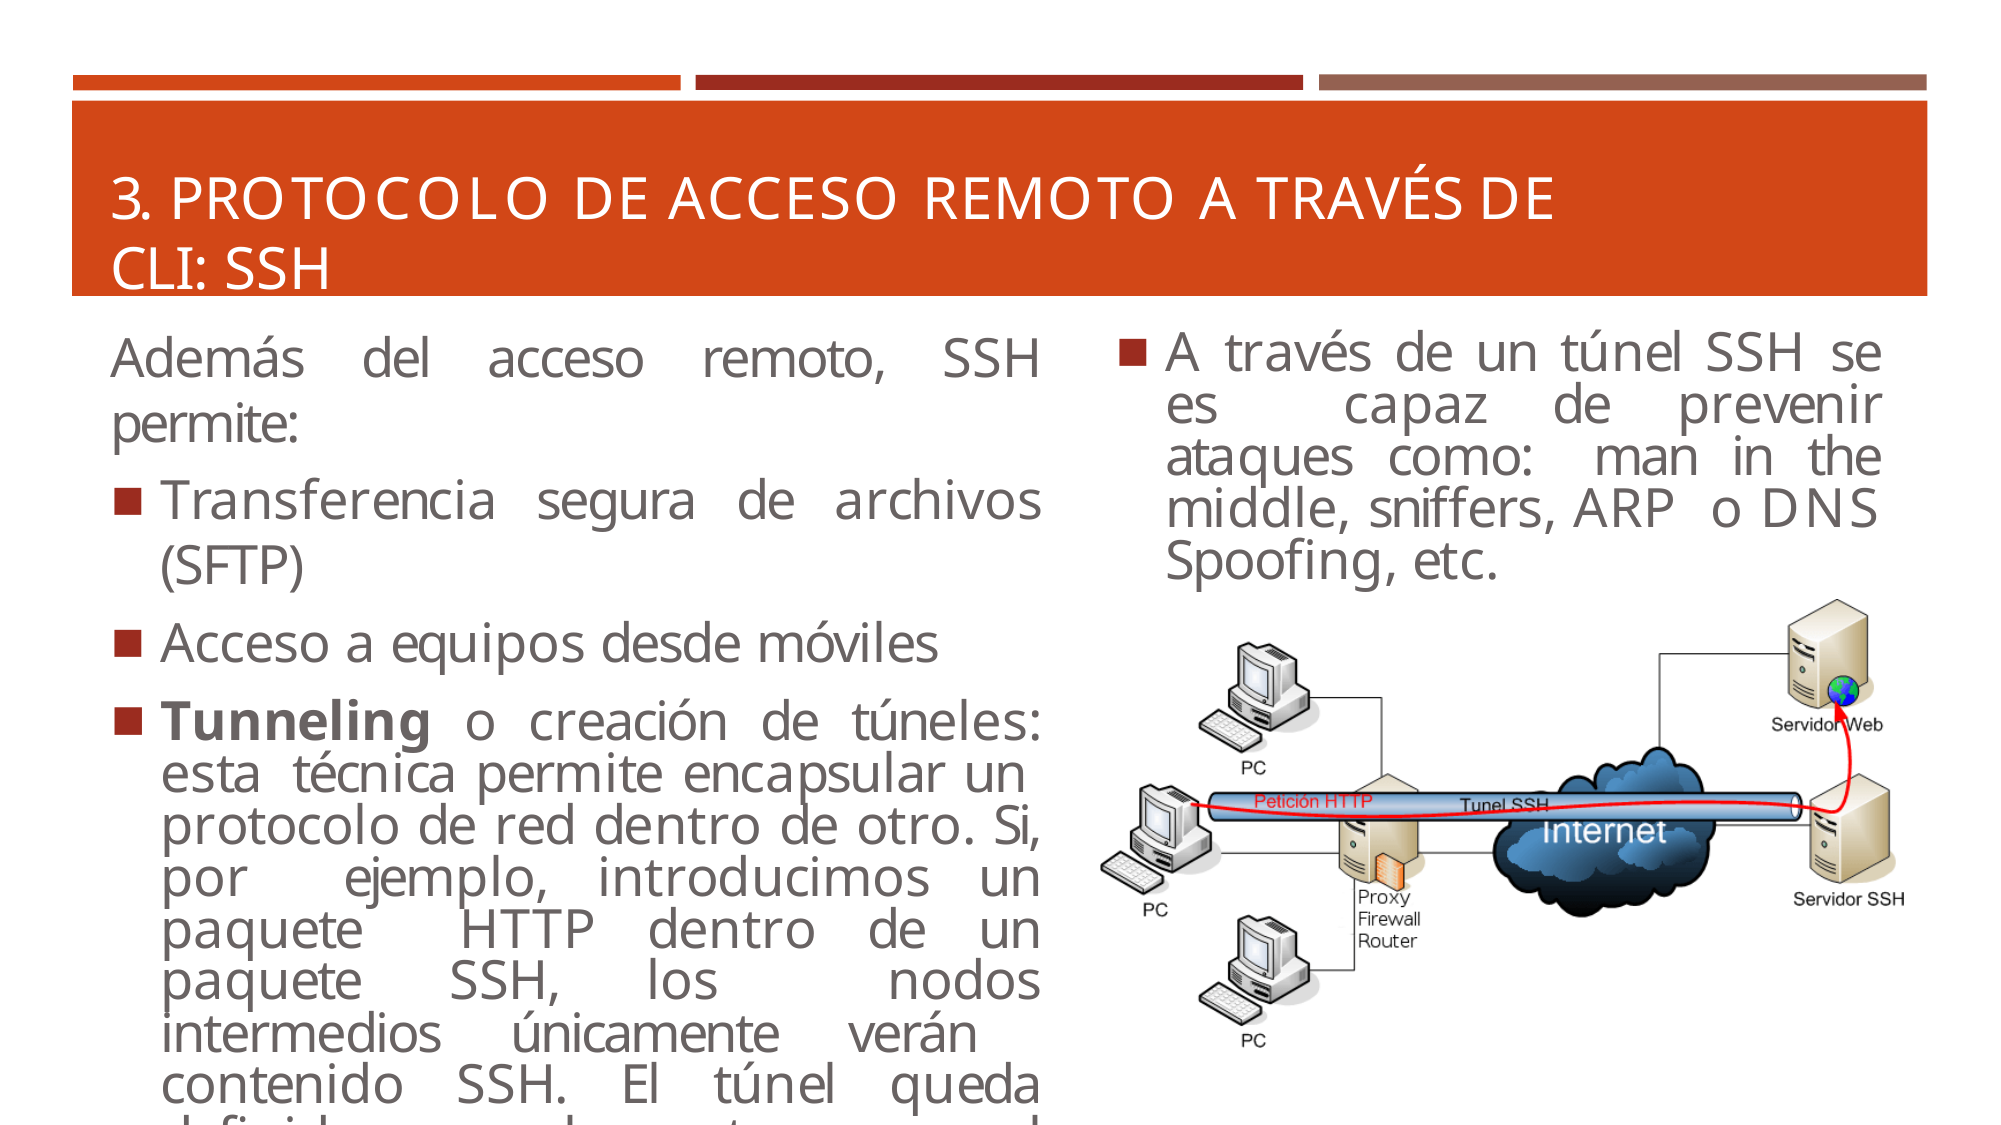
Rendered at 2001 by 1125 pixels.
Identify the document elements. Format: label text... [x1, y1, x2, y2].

picture [1099, 599, 1904, 1048]
text_box Además del acceso remoto, SSH permite: Transferencia segura de archivos (SFTP) Acceso a equipos desde móviles Tunneling o creación de túneles: esta técnica permite encapsular un protocolo de red dentro de otro. Si, por ejemplo, introducimos un paquete HTTP dentro de un paquete SSH, los nodos intermedios únicamente verán contenido SSH. El túnel queda definido por los extremos y el protocolo utilizado. [108, 308, 1044, 1125]
text_box A través de un túnel SSH se es capaz de prevenir ataques como: man in the middle, sniffers, ARP o DNS Spoofing, etc. [1113, 315, 1885, 590]
title 3. PROTOCOLO DE ACCESO REMOTO A TRAVÉS DE CLI: SSH [108, 159, 1650, 349]
